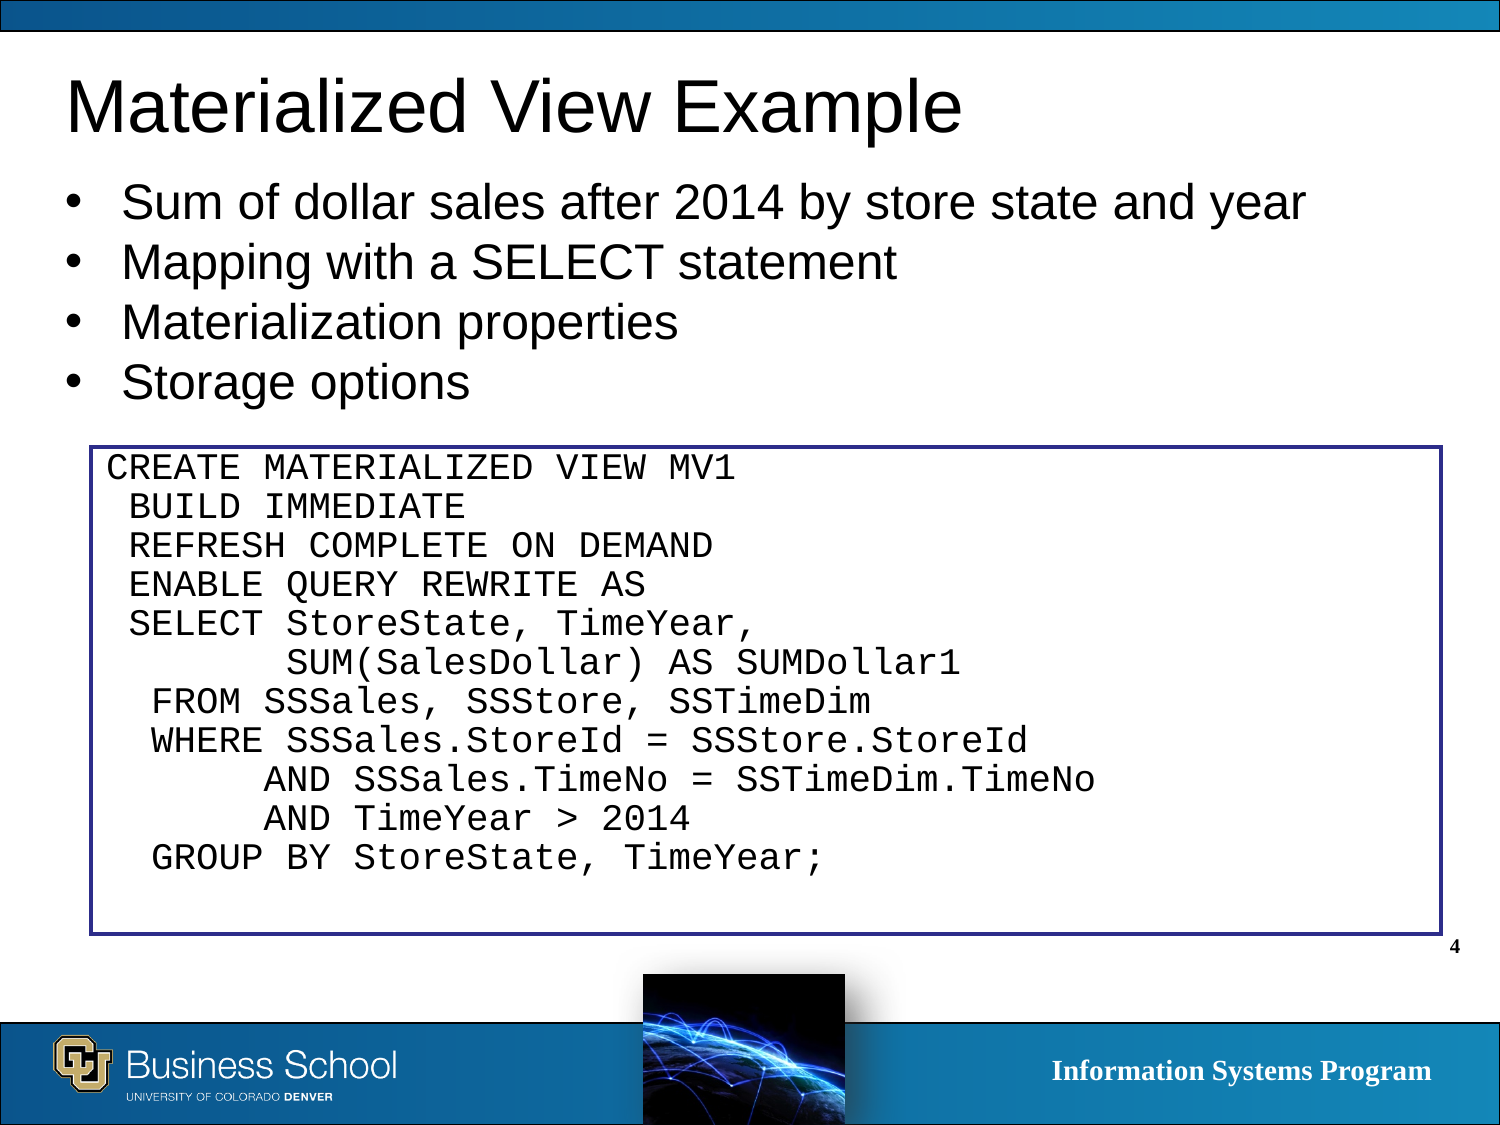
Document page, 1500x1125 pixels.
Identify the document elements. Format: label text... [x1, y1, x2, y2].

picture [53, 1034, 396, 1101]
picture [643, 974, 845, 1125]
list CREATE MATERIALIZED VIEW MV1 BUILD IMMEDIATE REFRESH COMPLETE ON DEMAND ENABLE QUERY REWRITE AS SELECT StoreState, TimeYear, SUM(SalesDollar) AS SUMDollar1 FROM SSSales, SSStore, SSTimeDim WHERE SSSales.StoreId = SSStore.StoreId AND SSSales.TimeNo = SSTimeDim.TimeNo AND TimeYear > 2014 GROUP BY StoreState, TimeYear; [89, 445, 1443, 936]
title Materialized View Example [49, 49, 1426, 163]
text_box Sum of dollar sales after 2014 by store state and year Mapping with a SELECT statement Materialization properties Storage options [49, 162, 1372, 418]
